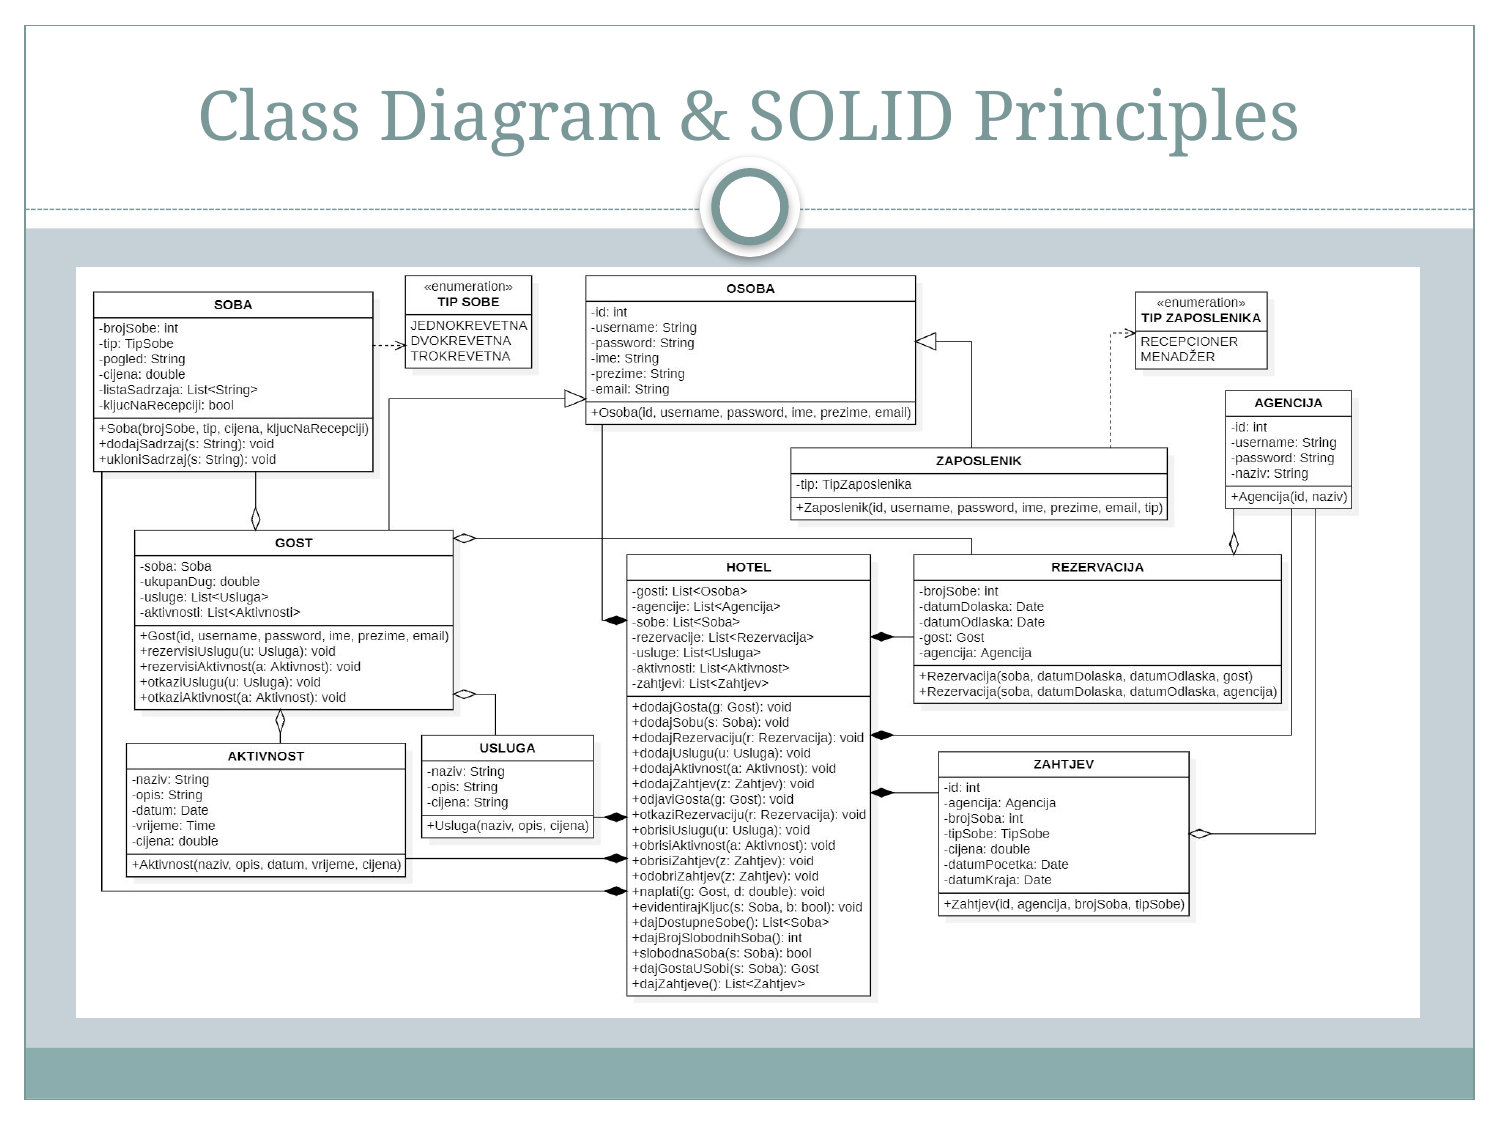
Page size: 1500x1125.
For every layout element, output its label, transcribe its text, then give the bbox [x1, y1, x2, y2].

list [76, 266, 1420, 1018]
title Class Diagram & SOLID Principles [49, 37, 1450, 162]
